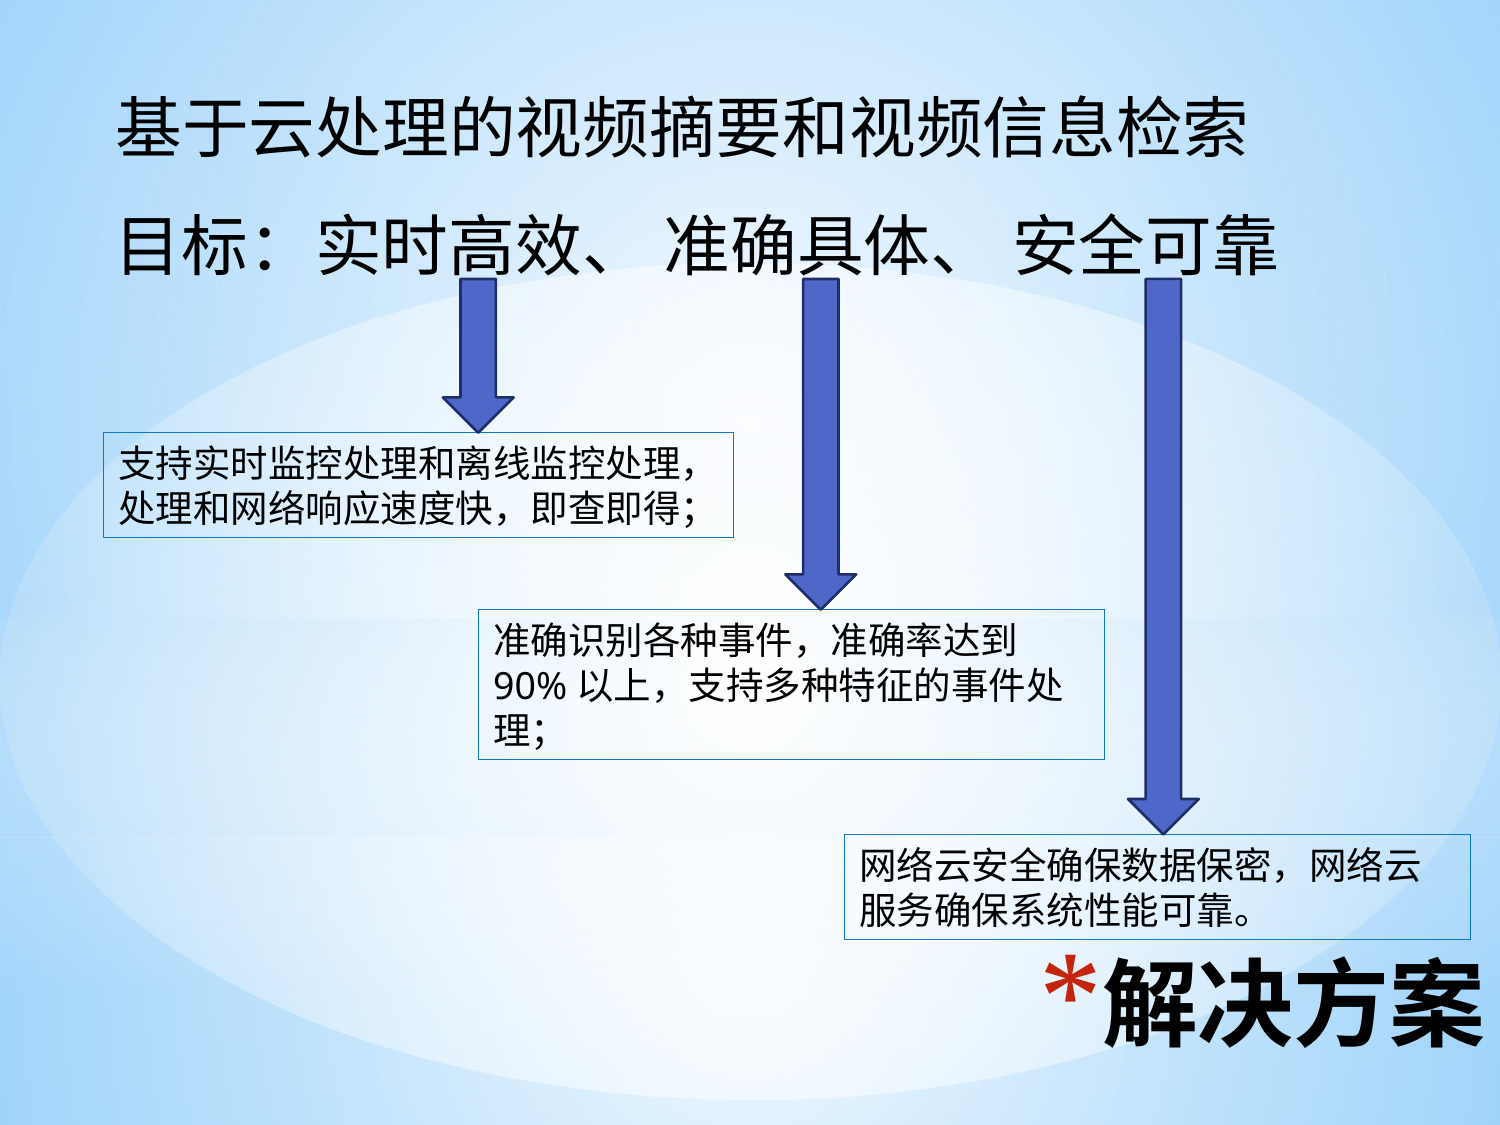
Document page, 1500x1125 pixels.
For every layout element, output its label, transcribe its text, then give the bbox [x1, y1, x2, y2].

text_box [1126, 277, 1201, 836]
text_box 目标：实时高效、 准确具体、 安全可靠 [100, 196, 1376, 291]
text_box 支持实时监控处理和离线监控处理， 处理和网络响应速度快，即查即得； [103, 432, 734, 538]
text_box 网络云安全确保数据保密，网络云服务确保系统性能可靠。 [844, 834, 1471, 940]
text_box [784, 277, 858, 611]
list 基于云处理的视频摘要和视频信息检索 [100, 78, 1293, 155]
text_box 准确识别各种事件，准确率达到90%以上，支持多种特征的事件处理； [478, 609, 1105, 760]
text_box [441, 277, 515, 434]
title 解决方案 [431, 935, 1500, 1124]
